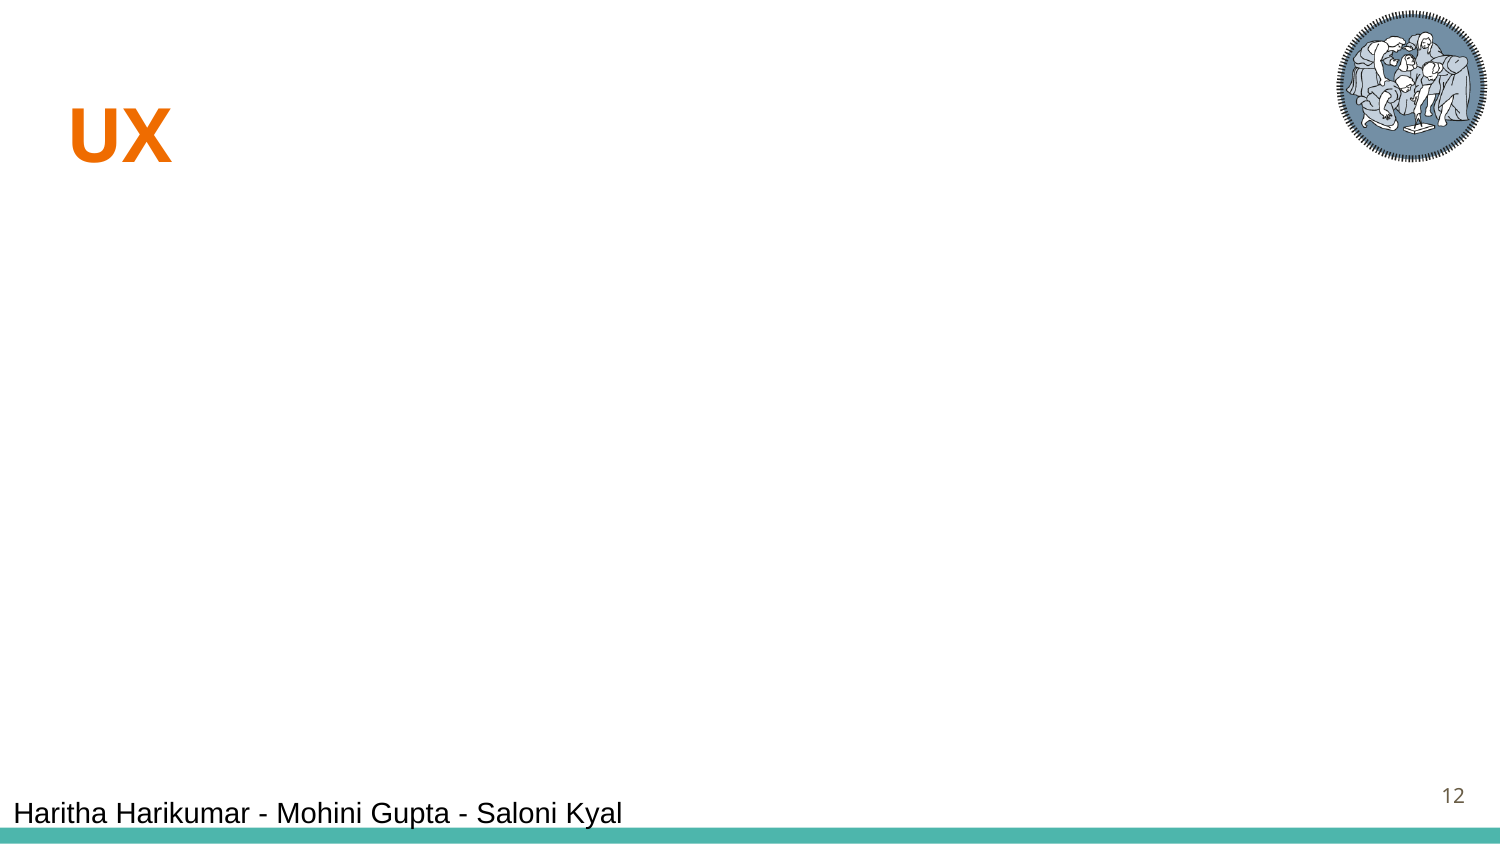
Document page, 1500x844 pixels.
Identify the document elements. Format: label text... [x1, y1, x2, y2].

picture [1322, 0, 1500, 177]
title UX [51, 72, 1449, 189]
text_box Haritha Harikumar - Mohini Gupta - Saloni Kyal [0, 779, 713, 844]
slide_number ‹#› [1389, 764, 1480, 830]
